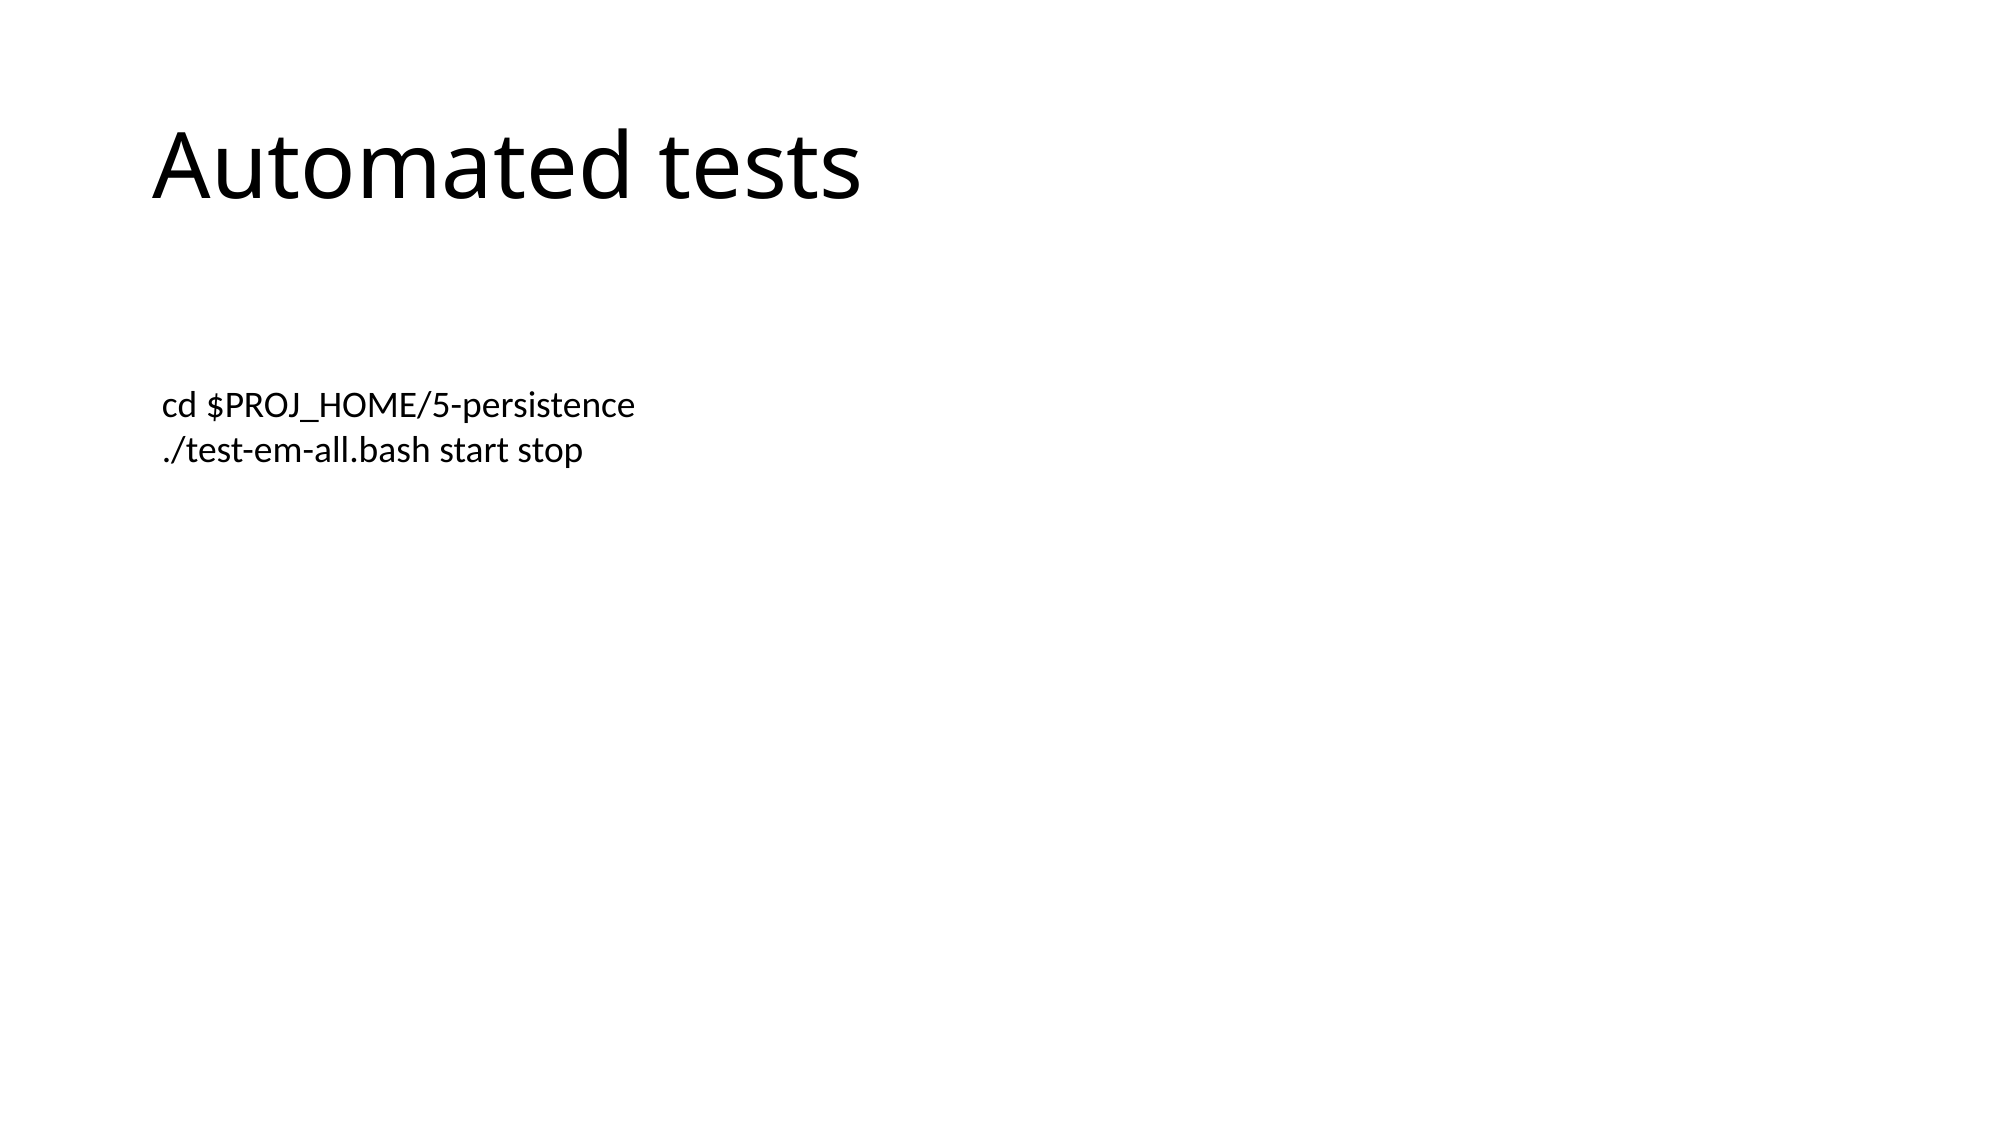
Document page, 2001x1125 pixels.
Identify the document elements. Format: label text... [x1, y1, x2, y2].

title Automated tests [137, 59, 1863, 278]
text_box cd $PROJ_HOME/5-persistence ./test-em-all.bash start stop [147, 373, 652, 478]
